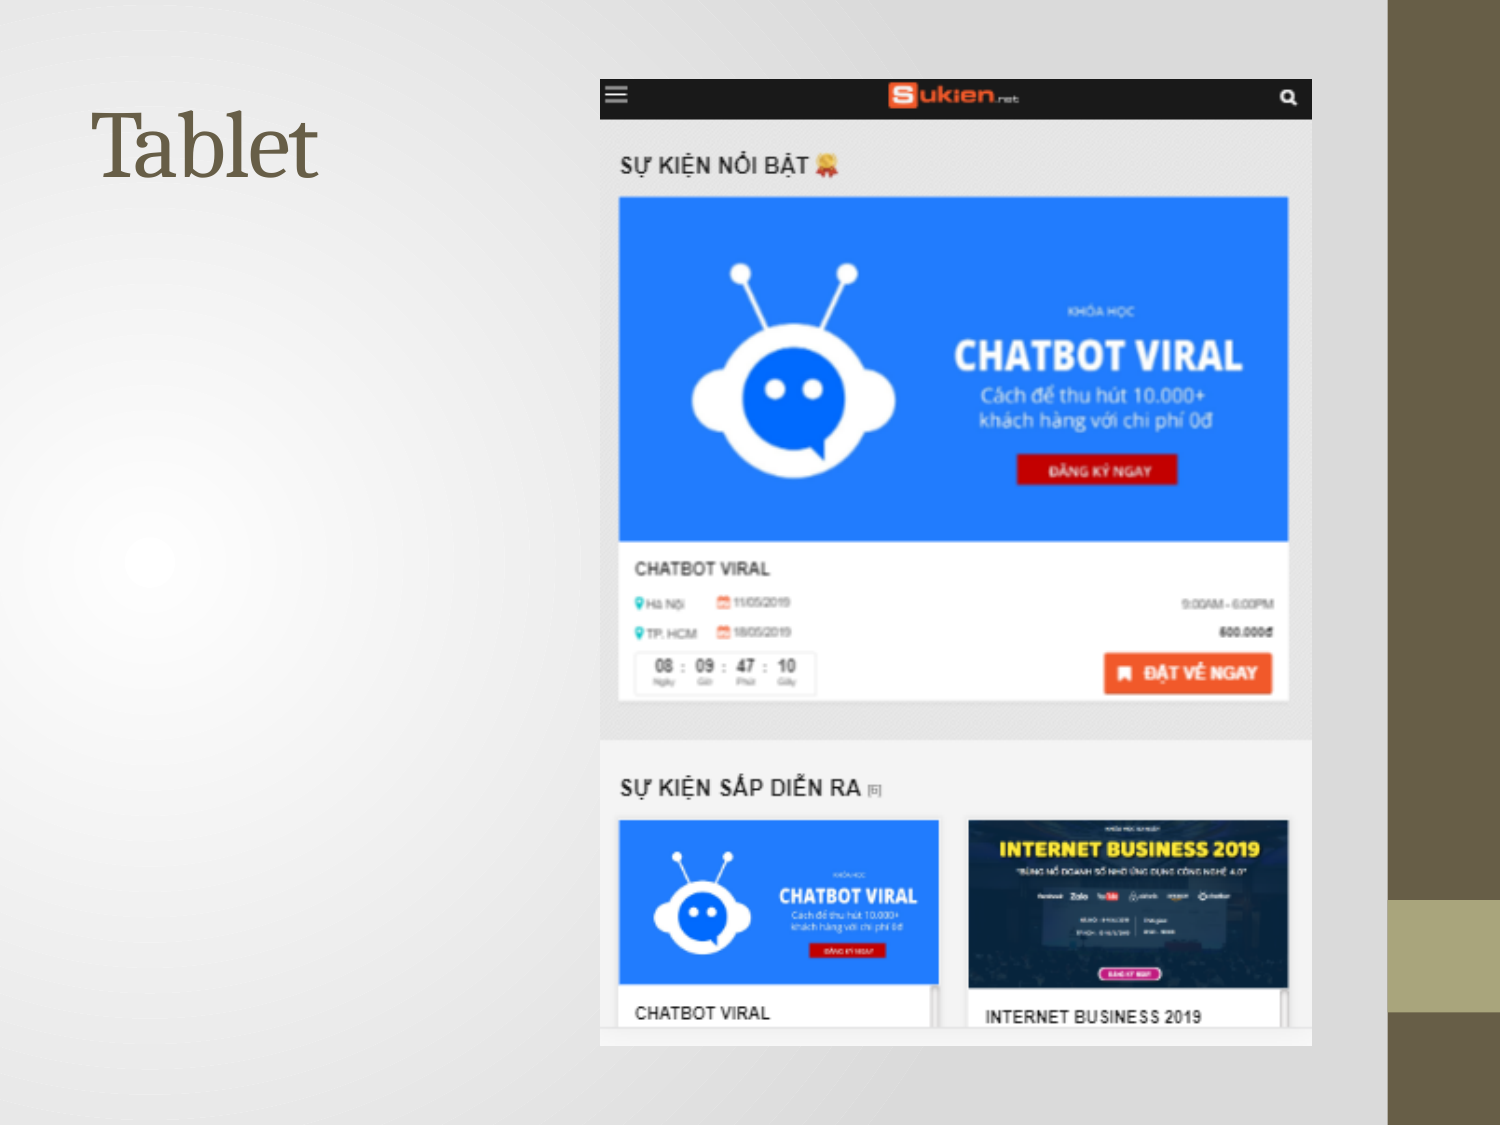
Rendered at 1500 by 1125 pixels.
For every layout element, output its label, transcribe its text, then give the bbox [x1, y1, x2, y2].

title Tablet [75, 45, 1325, 233]
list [599, 79, 1313, 1046]
